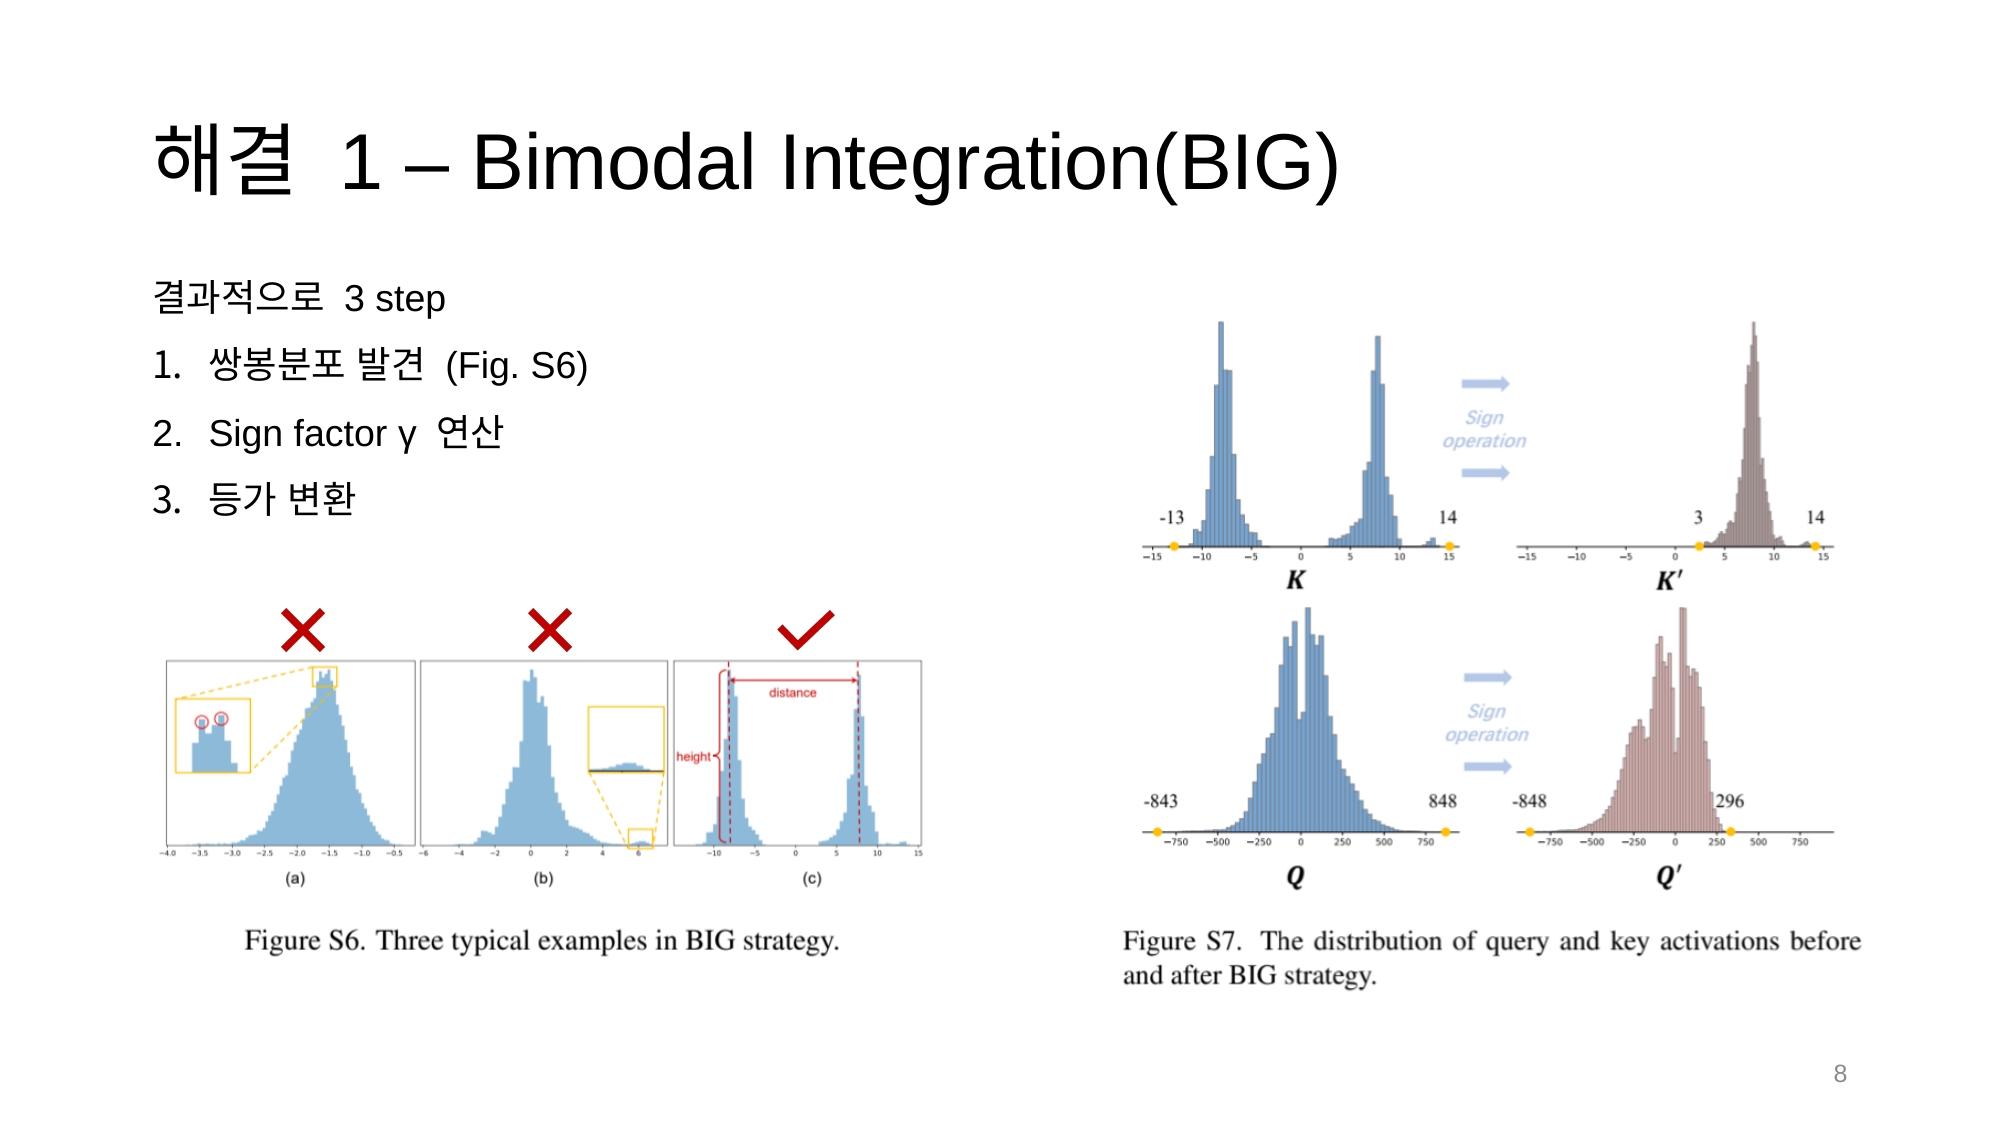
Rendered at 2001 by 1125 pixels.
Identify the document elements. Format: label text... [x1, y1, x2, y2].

slide_number 8 [1412, 1042, 1863, 1103]
picture [134, 600, 945, 999]
picture [1097, 292, 1866, 1008]
text_box 결과적으로 3 step 쌍봉분포 발견 (Fig. S6) Sign factor γ 연산 등가 변환 [137, 198, 1963, 731]
title 해결 1 – Bimodal Integration(BIG) [137, 59, 1863, 198]
